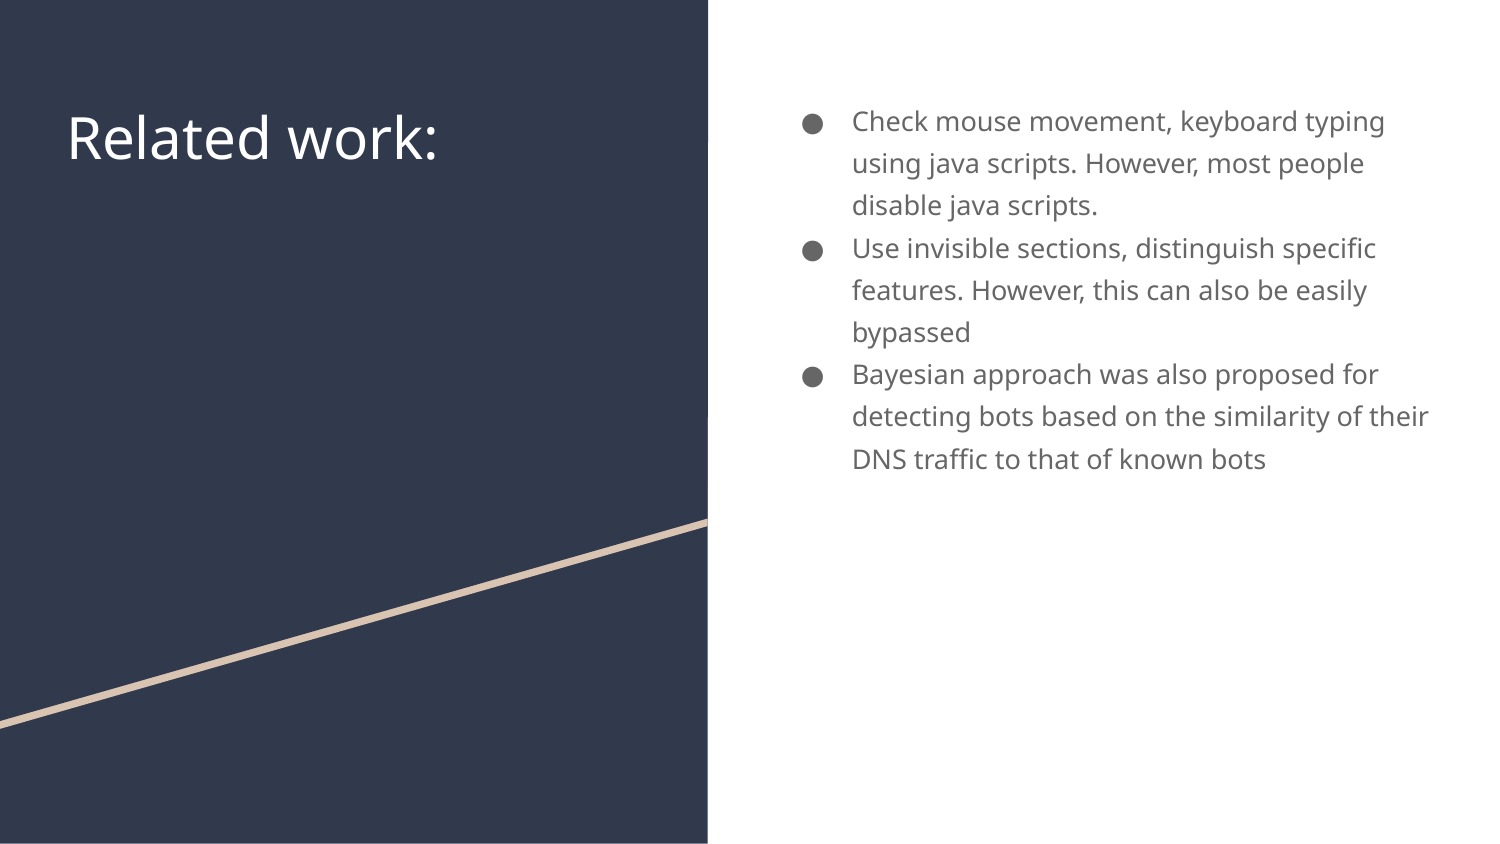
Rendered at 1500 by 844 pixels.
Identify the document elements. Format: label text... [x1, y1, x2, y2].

list Check mouse movement, keyboard typing using java scripts. However, most people disable java scripts. Use invisible sections, distinguish specific features. However, this can also be easily bypassed Bayesian approach was also proposed for detecting bots based on the similarity of their DNS traffic to that of known bots [761, 82, 1446, 755]
title Related work: [51, 82, 660, 494]
